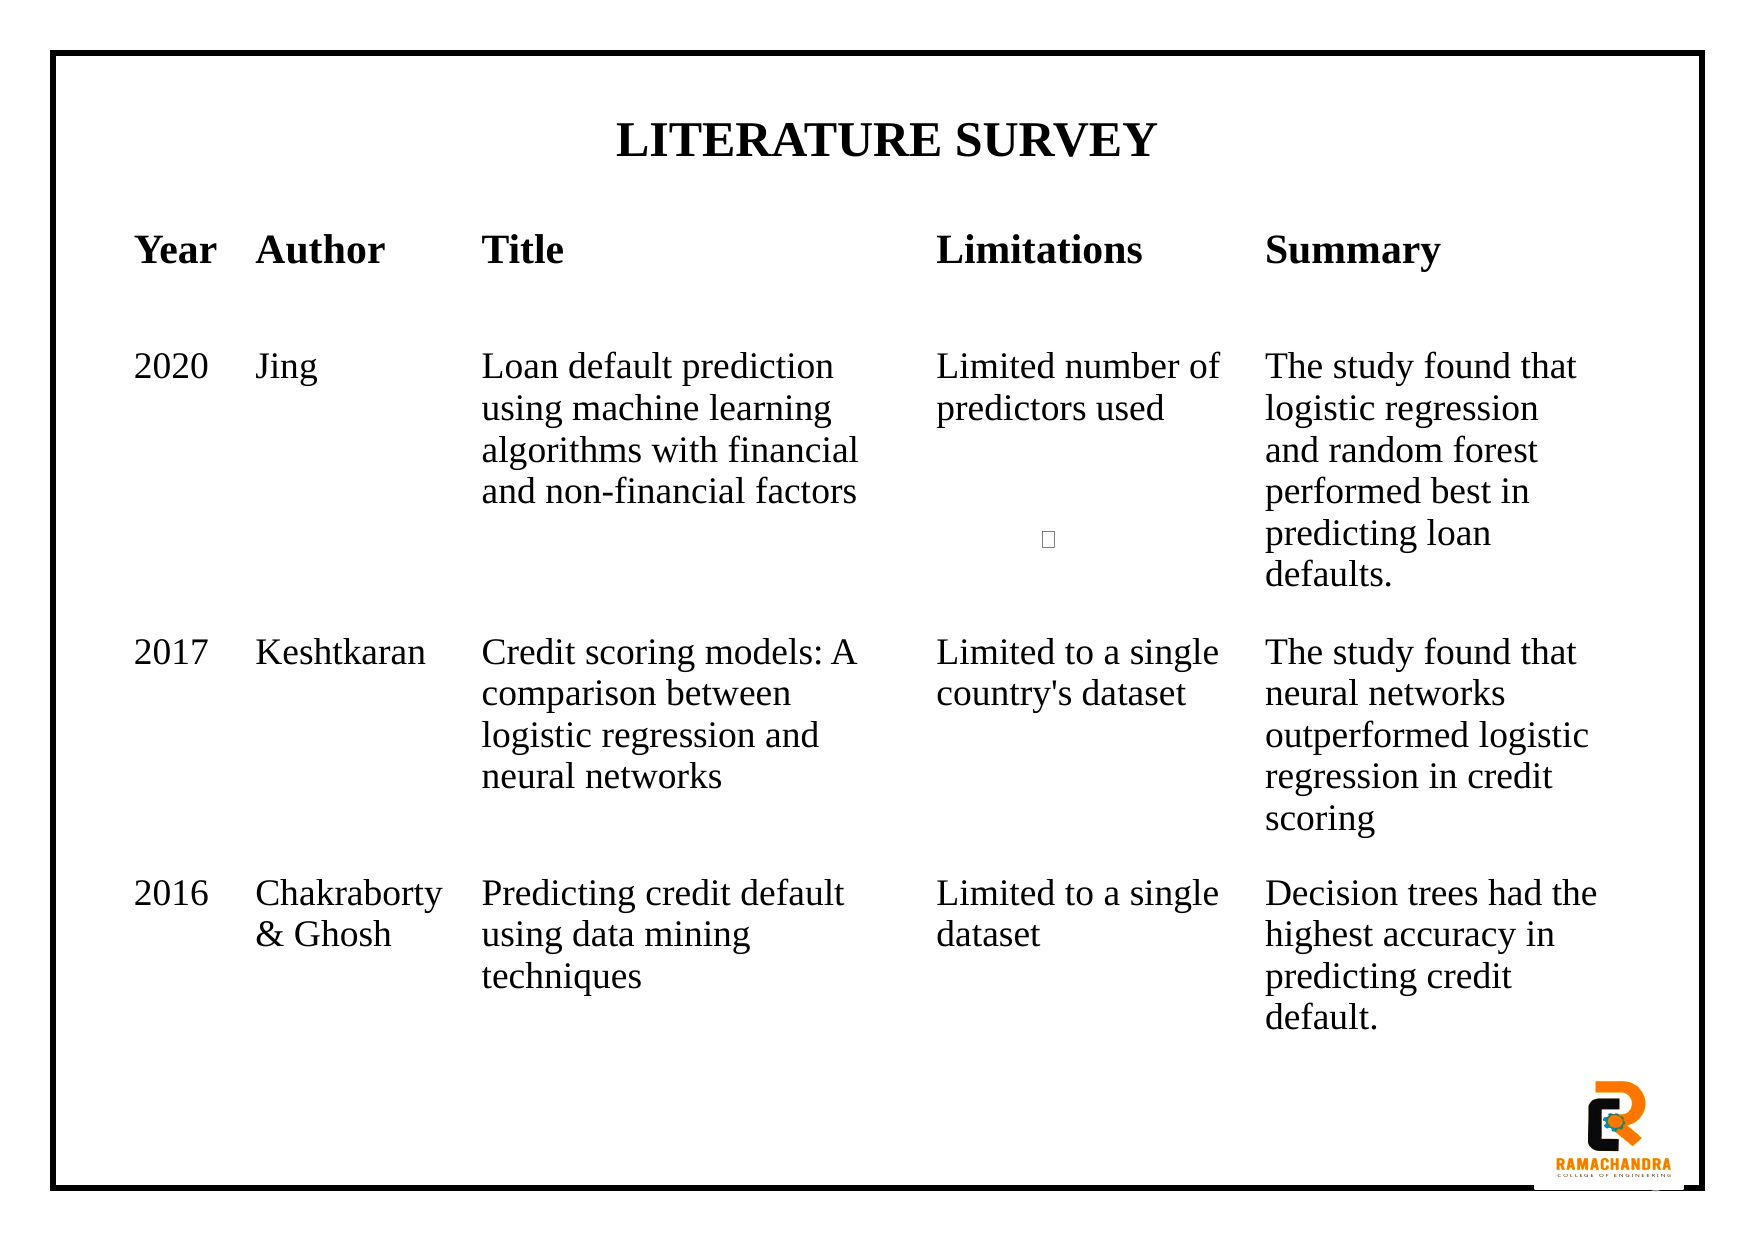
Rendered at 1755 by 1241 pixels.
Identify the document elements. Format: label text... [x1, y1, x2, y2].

table_header Title [467, 219, 921, 338]
text_box LITERATURE SURVEY [412, 106, 1363, 167]
table_cell Loan default prediction using machine learning algorithms with financial and non-financial factors [467, 338, 921, 623]
table_cell 2017 [119, 623, 240, 864]
table_header Limitations [921, 219, 1250, 338]
table_header Summary [1250, 219, 1614, 338]
table_cell Predicting credit default using data mining techniques [467, 864, 921, 1059]
slide_number 5 [1263, 1153, 1667, 1241]
table_cell 2020 [119, 338, 240, 623]
table_cell Credit scoring models: A comparison between logistic regression and neural networks [467, 623, 921, 864]
table_cell Decision trees had the highest accuracy in predicting credit default. [1250, 864, 1614, 1059]
table_cell The study found that logistic regression and random forest performed best in predicting loan defaults. [1250, 338, 1614, 623]
table_cell Keshtkaran [240, 623, 467, 864]
table_cell The study found that neural networks outperformed logistic regression in credit scoring [1250, 623, 1614, 864]
table_cell Limited to a single dataset [921, 864, 1250, 1059]
table_cell Limited number of predictors used [921, 338, 1250, 623]
table_cell Jing [240, 338, 467, 623]
table_cell 2016 [119, 864, 240, 1059]
table_header Year [119, 219, 240, 338]
table_header Author [240, 219, 467, 338]
table_cell Chakraborty & Ghosh [240, 864, 467, 1059]
table_cell Limited to a single country's dataset [921, 623, 1250, 864]
picture [1535, 1066, 1683, 1189]
